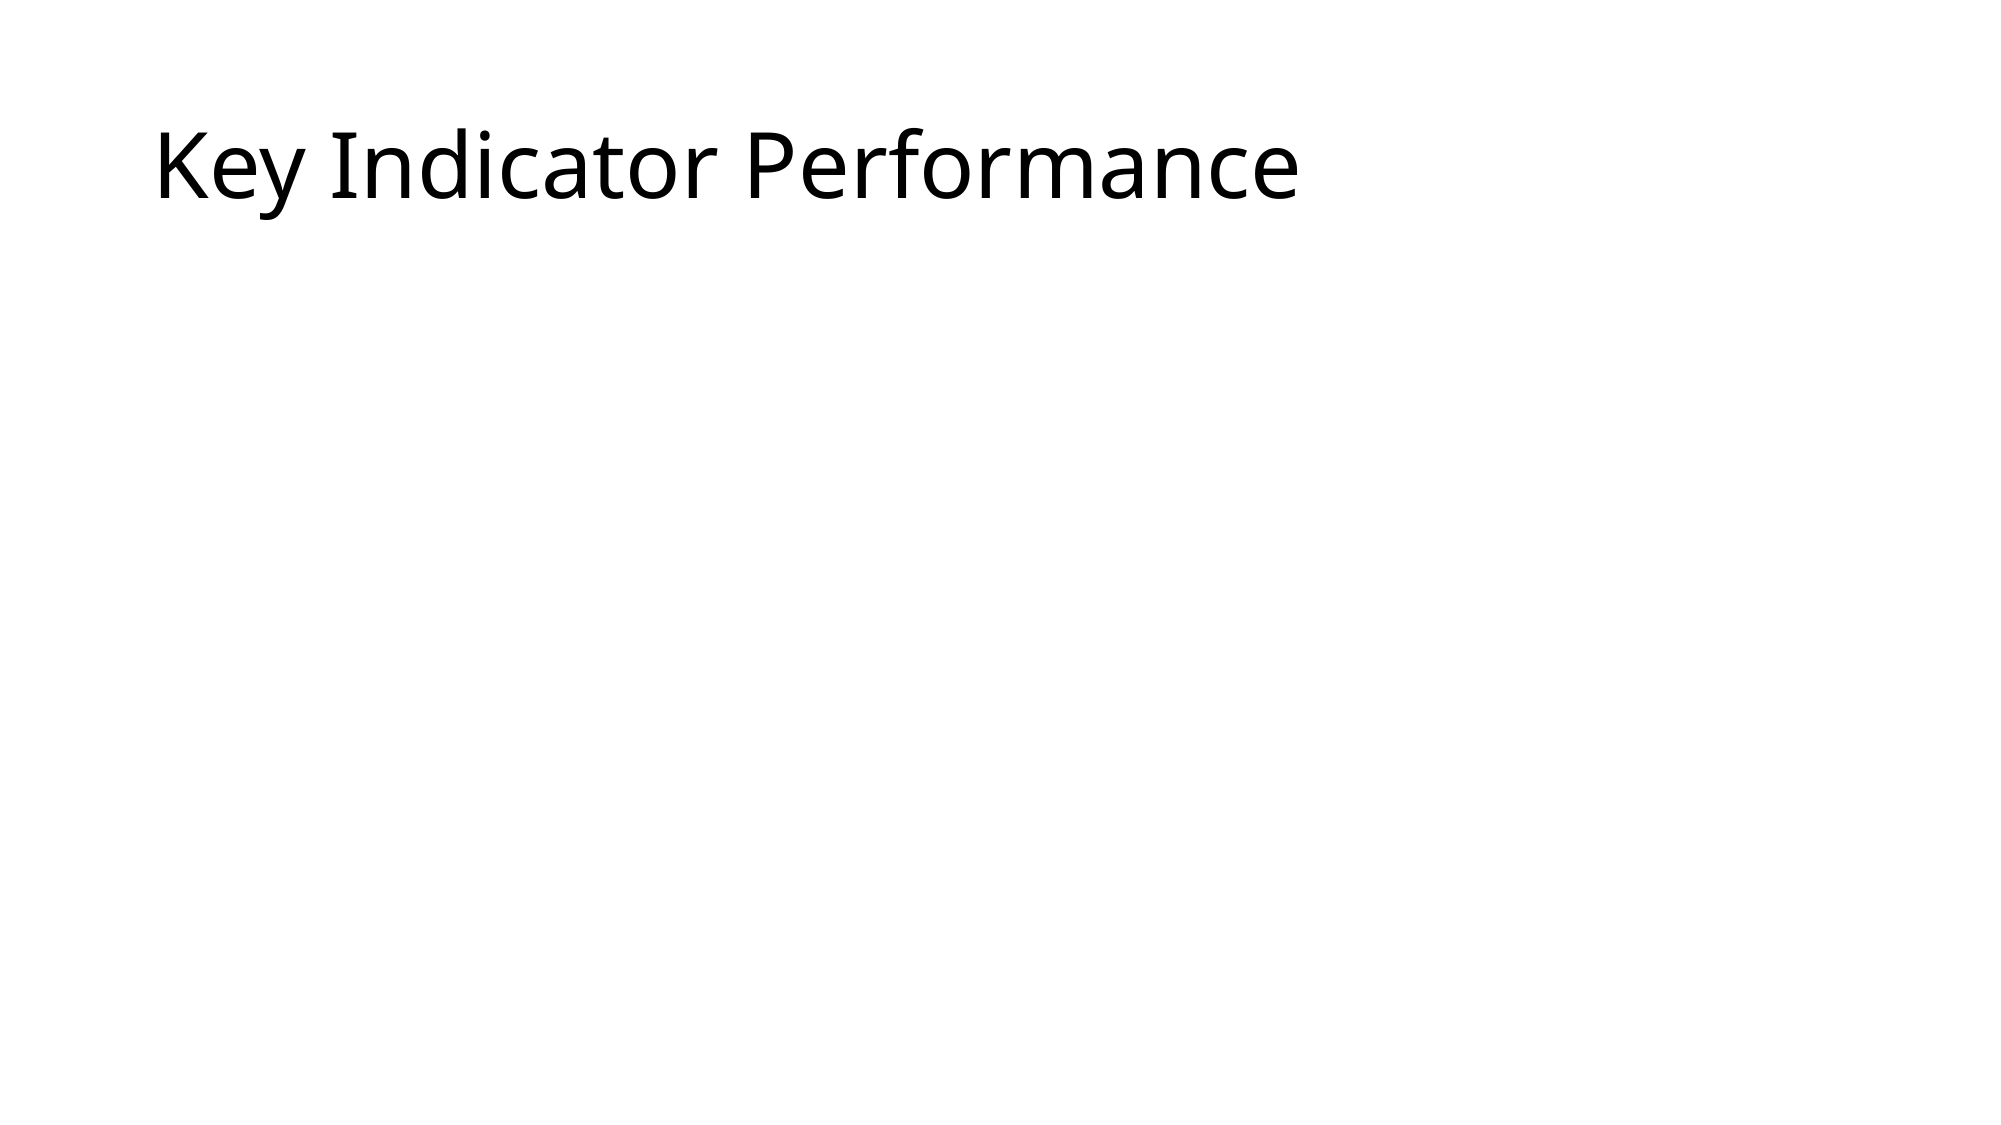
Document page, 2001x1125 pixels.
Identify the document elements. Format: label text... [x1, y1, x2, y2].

title Key Indicator Performance [137, 59, 1863, 278]
